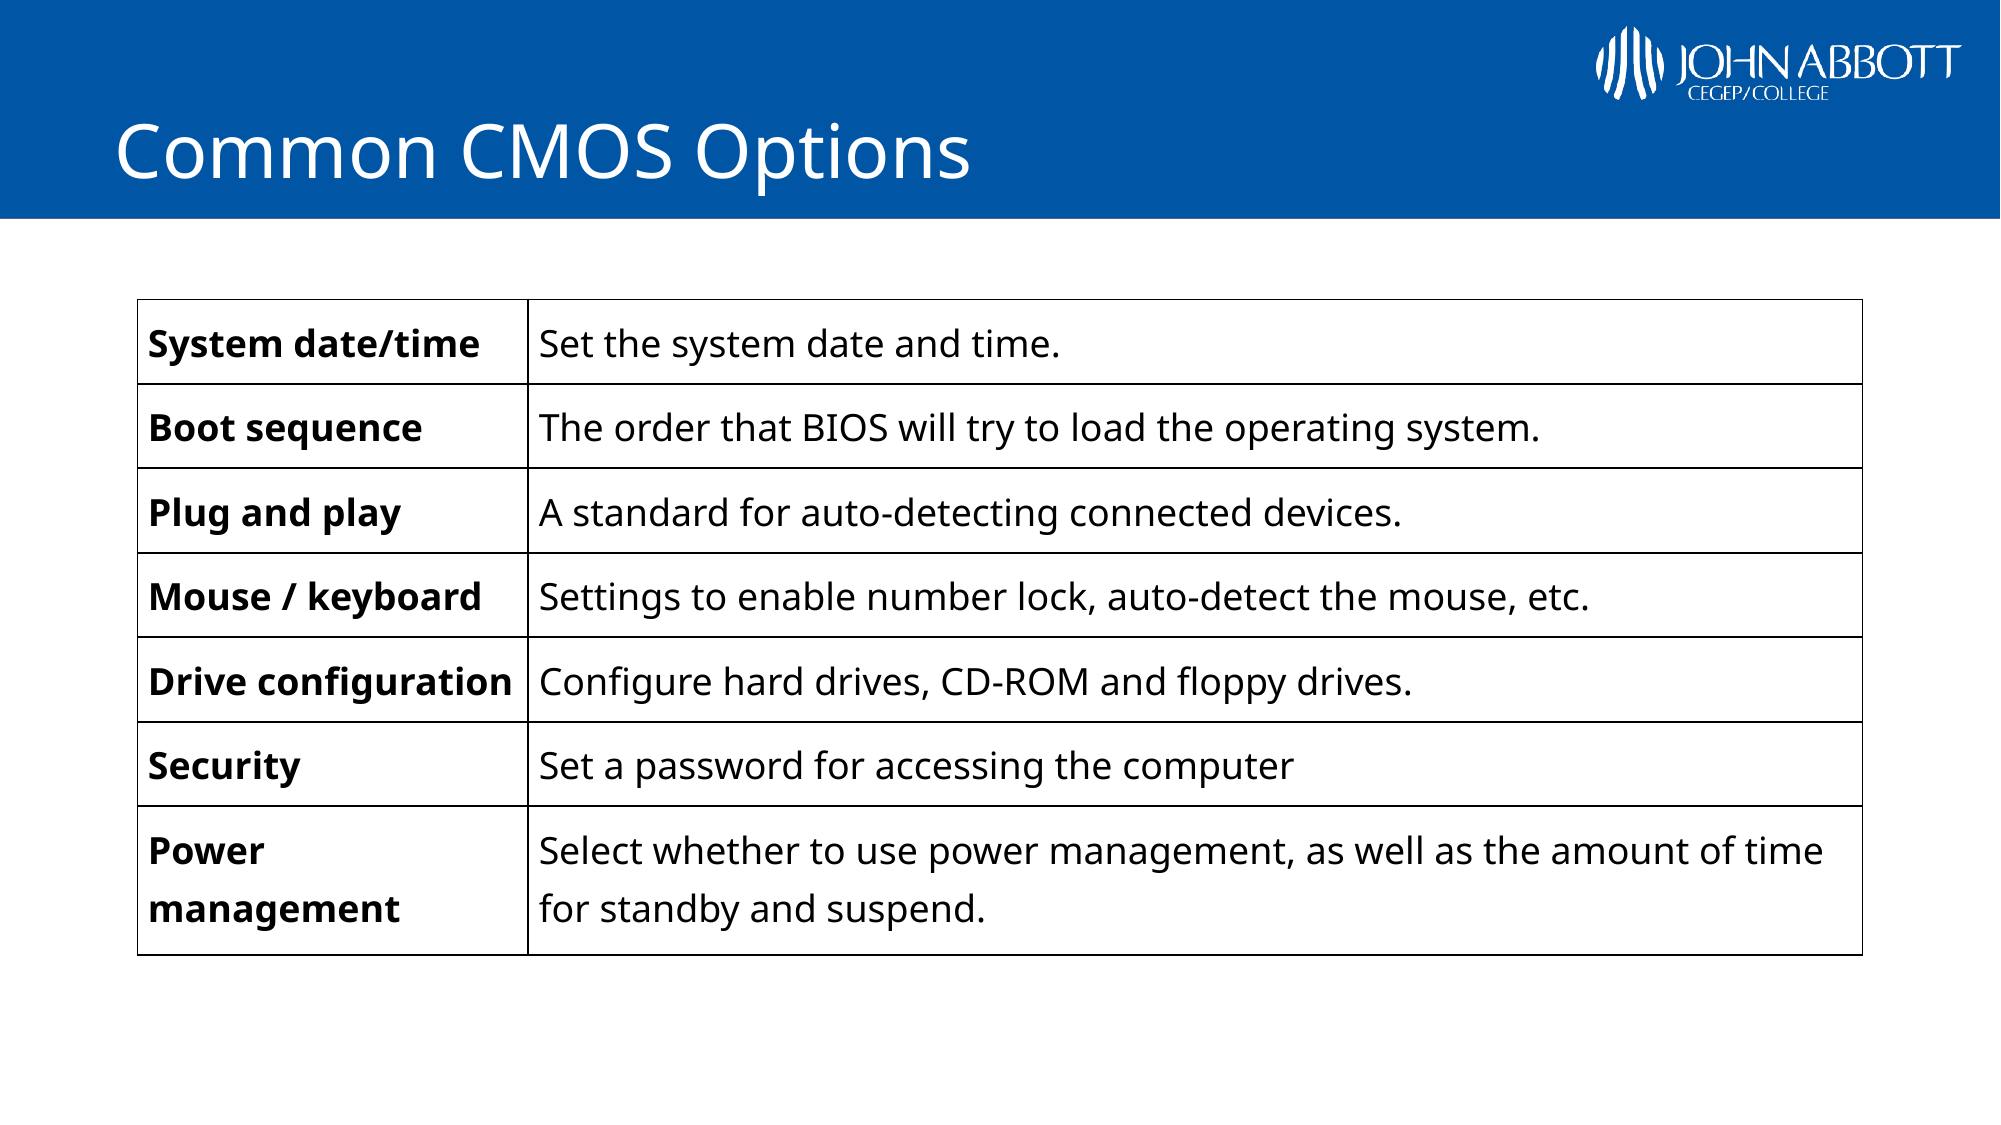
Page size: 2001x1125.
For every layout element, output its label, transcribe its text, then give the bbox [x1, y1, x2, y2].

table_cell Security [138, 723, 527, 805]
table_cell Boot sequence [138, 385, 527, 467]
title Common CMOS Options [99, 0, 1863, 202]
table_cell Configure hard drives, CD-ROM and floppy drives. [529, 638, 1862, 721]
table_cell Plug and play [138, 469, 527, 552]
table_cell Power management [138, 807, 527, 954]
table_cell Mouse / keyboard [138, 554, 527, 636]
table_header Set the system date and time. [529, 300, 1862, 383]
table_cell Select whether to use power management, as well as the amount of time for standby and suspend. [529, 807, 1862, 954]
picture [1863, 26, 1962, 100]
table_cell Set a password for accessing the computer [529, 723, 1862, 805]
table_cell Drive configuration [138, 638, 527, 721]
table_cell Settings to enable number lock, auto-detect the mouse, etc. [529, 554, 1862, 636]
table_cell A standard for auto-detecting connected devices. [529, 469, 1862, 552]
table_cell The order that BIOS will try to load the operating system. [529, 385, 1862, 467]
table_header System date/time [138, 300, 527, 383]
